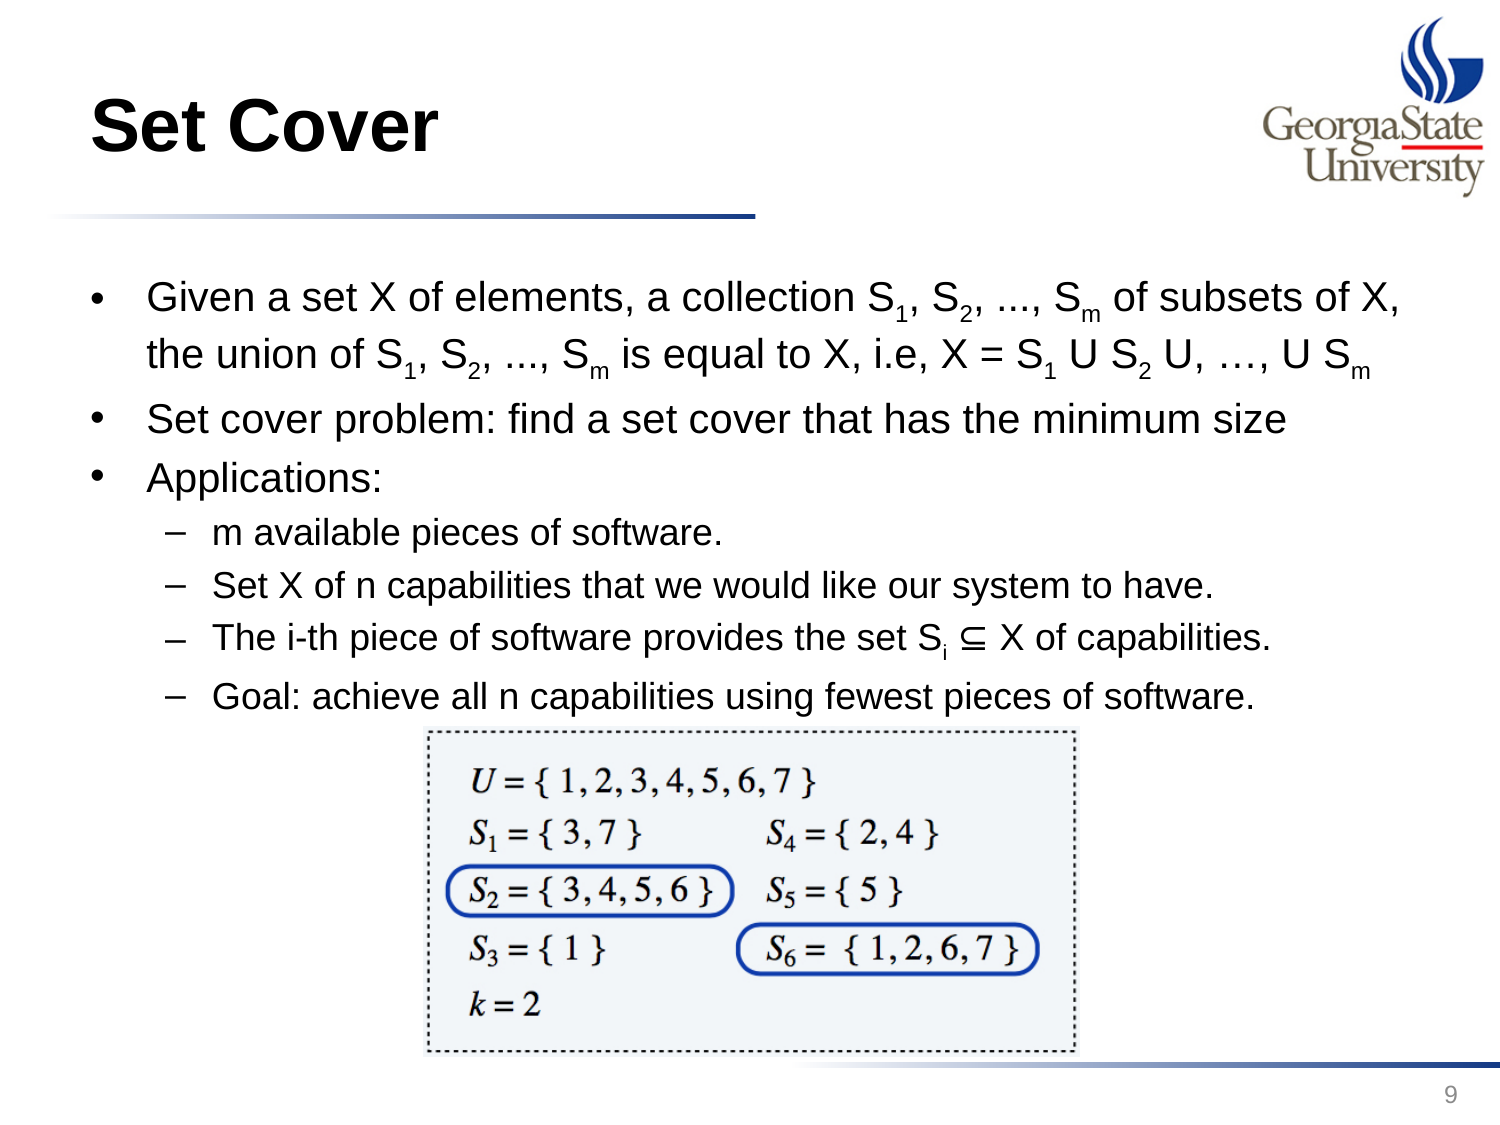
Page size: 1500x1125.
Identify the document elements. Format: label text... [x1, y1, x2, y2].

picture [1247, 0, 1500, 216]
list Given a set X of elements, a collection S1, S2, ..., Sm of subsets of X, the union of S1, S2, ..., Sm is equal to X, i.e, X = S1 U S2 U, …, U Sm Set cover problem: find a set cover that has the minimum size Applications: m available pieces of software. Set X of n capabilities that we would like our system to have. The i-th piece of software provides the set Si ⊆ X of capabilities. Goal: achieve all n capabilities using fewest pieces of software. [75, 262, 1425, 1005]
slide_number 9 [1123, 1064, 1474, 1124]
picture [422, 726, 1080, 1057]
title Set Cover [75, 27, 1234, 215]
